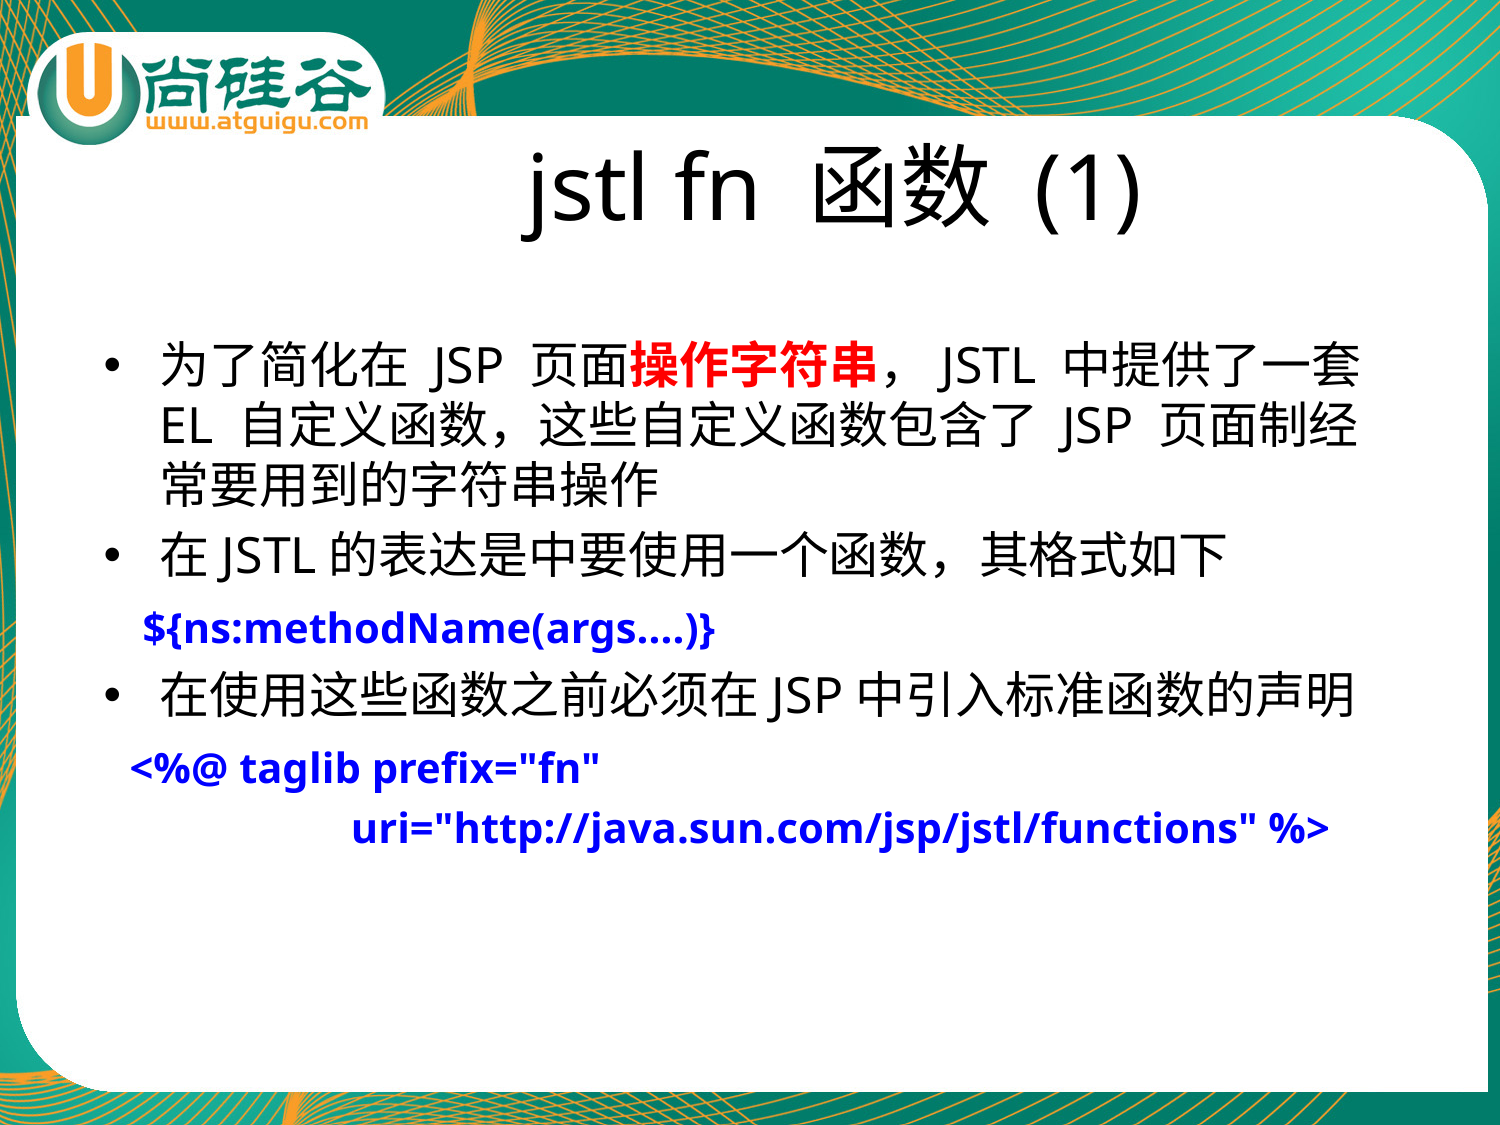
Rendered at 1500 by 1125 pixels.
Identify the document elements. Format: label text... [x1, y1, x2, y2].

picture [0, 0, 1500, 1125]
title jstl fn 函数 (1) [159, 113, 1500, 255]
list 为了简化在 JSP 页面操作字符串，JSTL 中提供了一套 EL 自定义函数，这些自定义函数包含了 JSP 页面制经常要用到的字符串操作 在JSTL的表达是中要使用一个函数，其格式如下 ${ns:methodName(args....)} 在使用这些函数之前必须在JSP中引入标准函数的声明 <%@ taglib prefix="fn" uri="http://java.sun.com/jsp/jstl/functions" %> [88, 326, 1412, 999]
